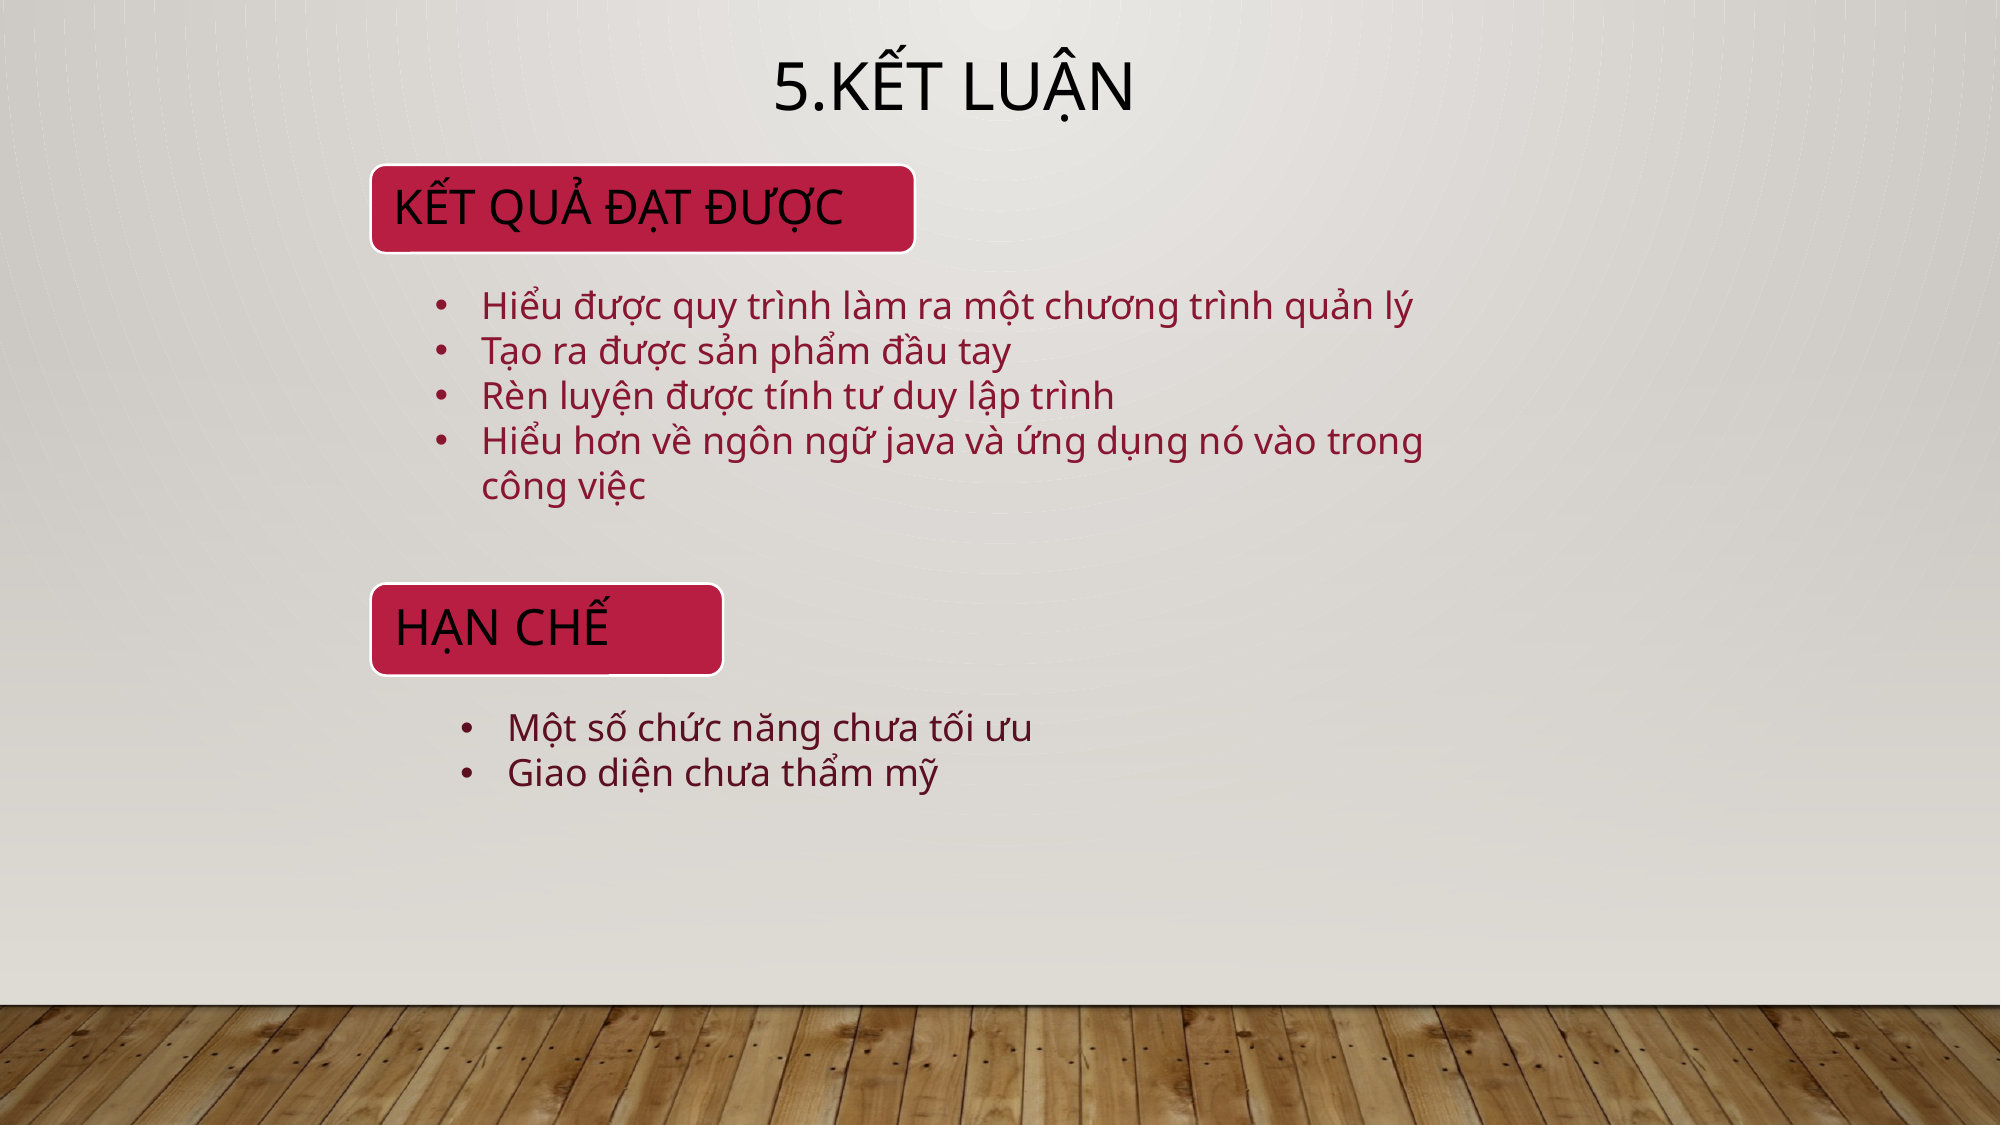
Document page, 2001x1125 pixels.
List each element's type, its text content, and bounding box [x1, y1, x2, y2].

picture [0, 1005, 2000, 1125]
text_box Một số chức năng chưa tối ưu Giao diện chưa thẩm mỹ [445, 697, 1460, 802]
text_box 5.KẾT LUẬN [757, 36, 1197, 132]
text_box Hiểu được quy trình làm ra một chương trình quản lý Tạo ra được sản phẩm đầu tay Rèn luyện được tính tư duy lập trình Hiểu hơn về ngôn ngữ java và ứng dụng nó vào trong công việc [420, 274, 1460, 559]
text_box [370, 160, 916, 258]
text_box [370, 581, 724, 678]
